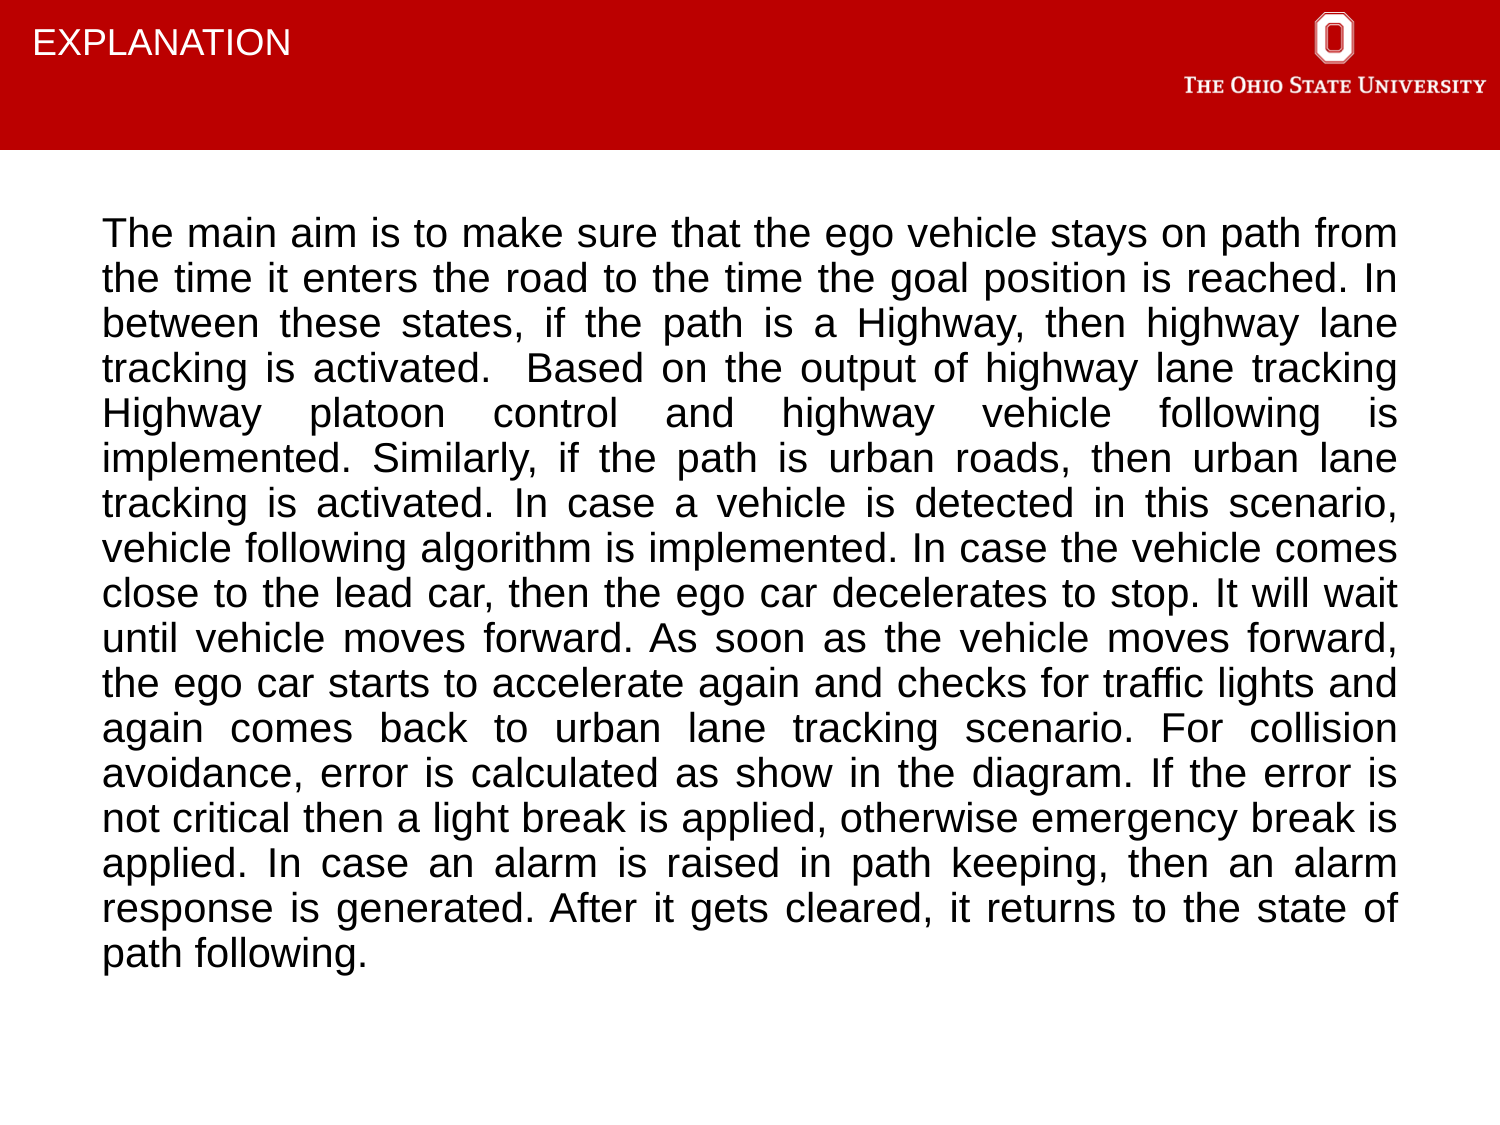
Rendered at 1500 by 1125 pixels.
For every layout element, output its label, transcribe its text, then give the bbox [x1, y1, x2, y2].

list Explanation [17, 15, 887, 125]
picture [1184, 12, 1487, 100]
list The main aim is to make sure that the ego vehicle stays on path from the time it enters the road to the time the goal position is reached. In between these states, if the path is a Highway, then highway lane tracking is activated. Based on the output of highway lane tracking Highway platoon control and highway vehicle following is implemented. Similarly, if the path is urban roads, then urban lane tracking is activated. In case a vehicle is detected in this scenario, vehicle following algorithm is implemented. In case the vehicle comes close to the lead car, then the ego car decelerates to stop. It will wait until vehicle moves forward. As soon as the vehicle moves forward, the ego car starts to accelerate again and checks for traffic lights and again comes back to urban lane tracking scenario. For collision avoidance, error is calculated as show in the diagram. If the error is not critical then a light break is applied, otherwise emergency break is applied. In case an alarm is raised in path keeping, then an alarm response is generated. After it gets cleared, it returns to the state of path following. [86, 203, 1414, 1048]
